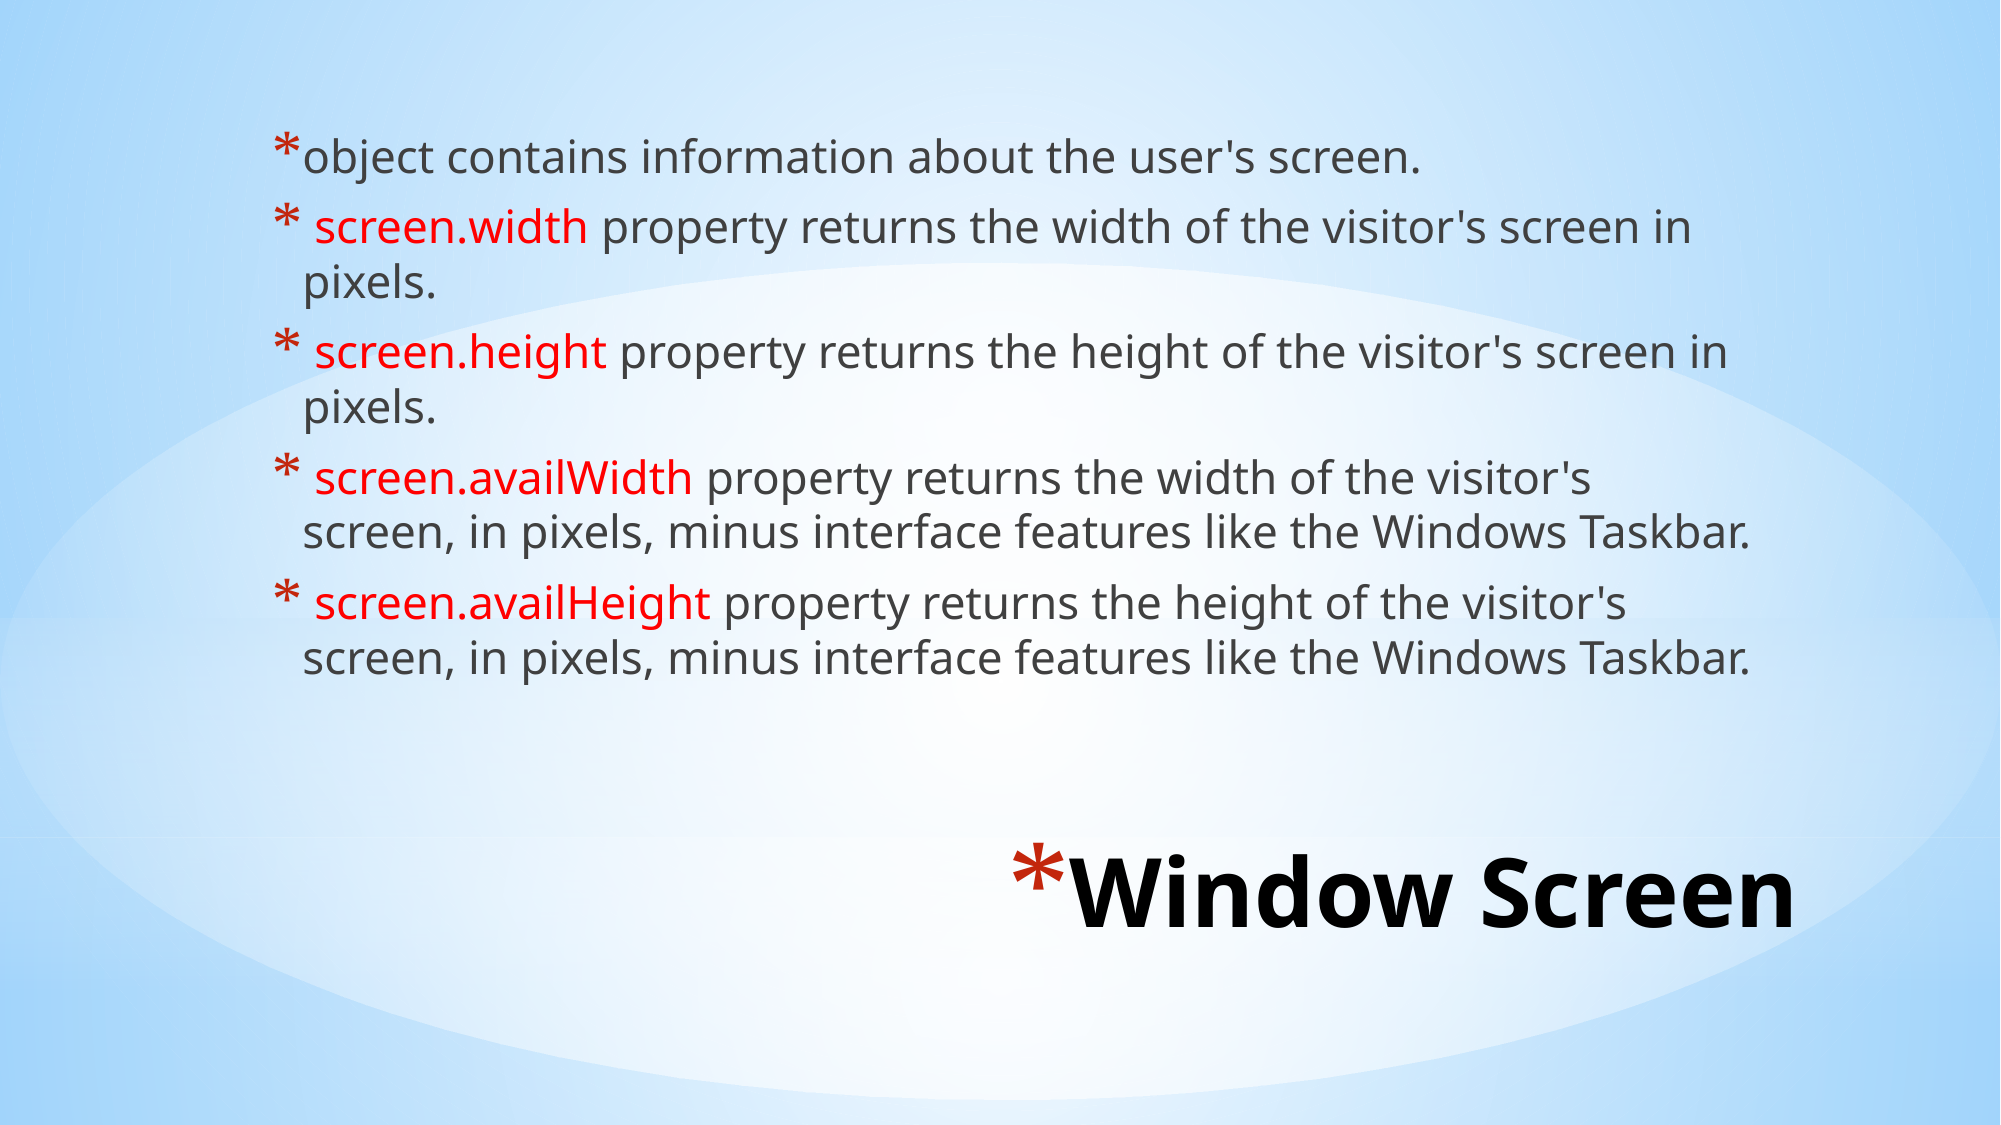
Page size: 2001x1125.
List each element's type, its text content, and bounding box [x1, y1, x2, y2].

title Window Screen [389, 823, 1814, 1012]
list object contains information about the user's screen. screen.width property returns the width of the visitor's screen in pixels. screen.height property returns the height of the visitor's screen in pixels. screen.availWidth property returns the width of the visitor's screen, in pixels, minus interface features like the Windows Taskbar. screen.availHeight property returns the height of the visitor's screen, in pixels, minus interface features like the Windows Taskbar. [249, 120, 1769, 785]
